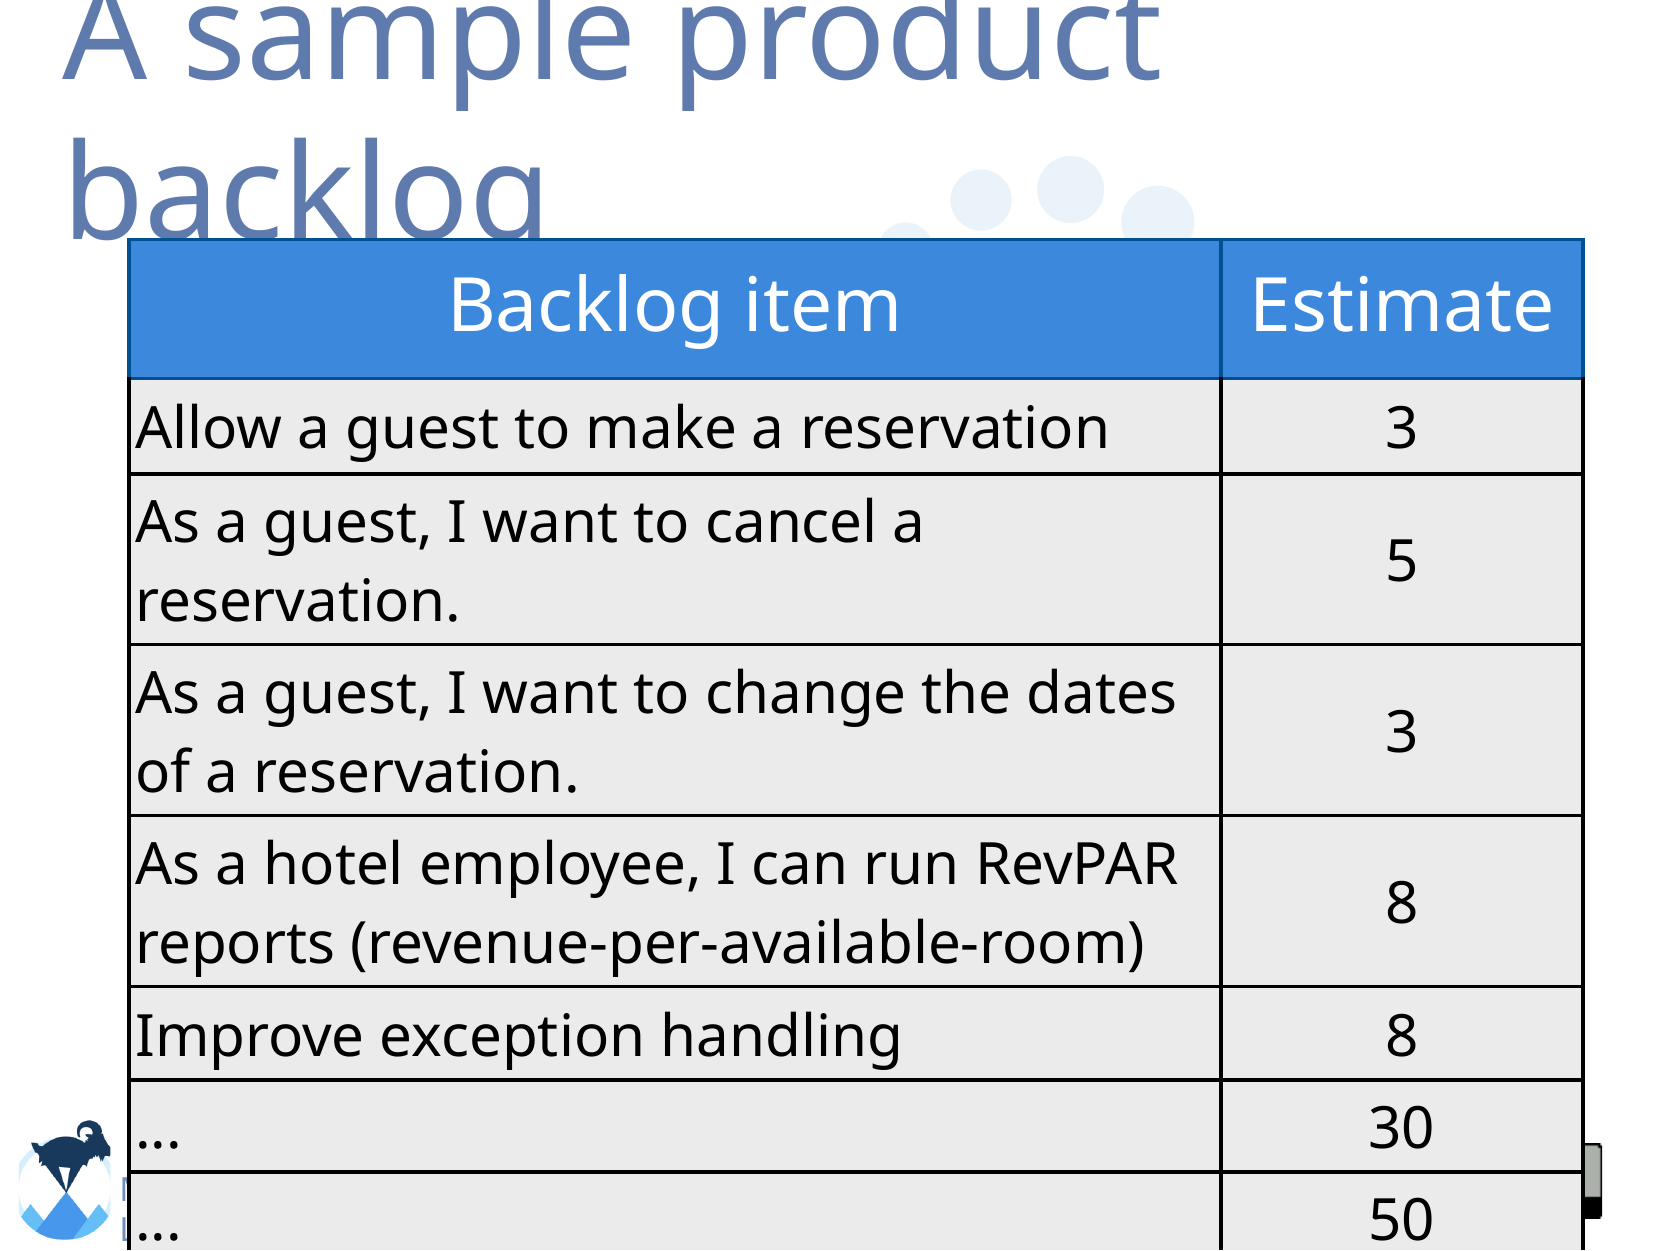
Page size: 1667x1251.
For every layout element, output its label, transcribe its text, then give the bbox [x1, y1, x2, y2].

table_cell As a guest, I want to change the dates of a reservation. [131, 646, 1219, 814]
table_cell 3 [1223, 646, 1581, 814]
table_cell 8 [1223, 817, 1581, 985]
picture [1585, 1143, 1603, 1219]
table_cell 30 [1223, 1082, 1581, 1170]
table_header Backlog item [131, 241, 1219, 377]
table_cell Improve exception handling [131, 988, 1219, 1078]
table_cell Allow a guest to make a reservation [131, 380, 1219, 472]
picture [18, 1120, 111, 1240]
table_cell 50 [1223, 1174, 1581, 1250]
table_header Estimate [1223, 241, 1581, 377]
table_cell ... [131, 1174, 1219, 1250]
table_cell 3 [1223, 380, 1581, 472]
table_cell 8 [1223, 988, 1581, 1078]
table_cell 5 [1223, 476, 1581, 643]
table_cell As a guest, I want to cancel a reservation. [131, 476, 1219, 643]
title A sample product backlog [55, 18, 1609, 195]
table_cell As a hotel employee, I can run RevPAR reports (revenue-per-available-room) [131, 817, 1219, 985]
table_cell ... [131, 1082, 1219, 1170]
